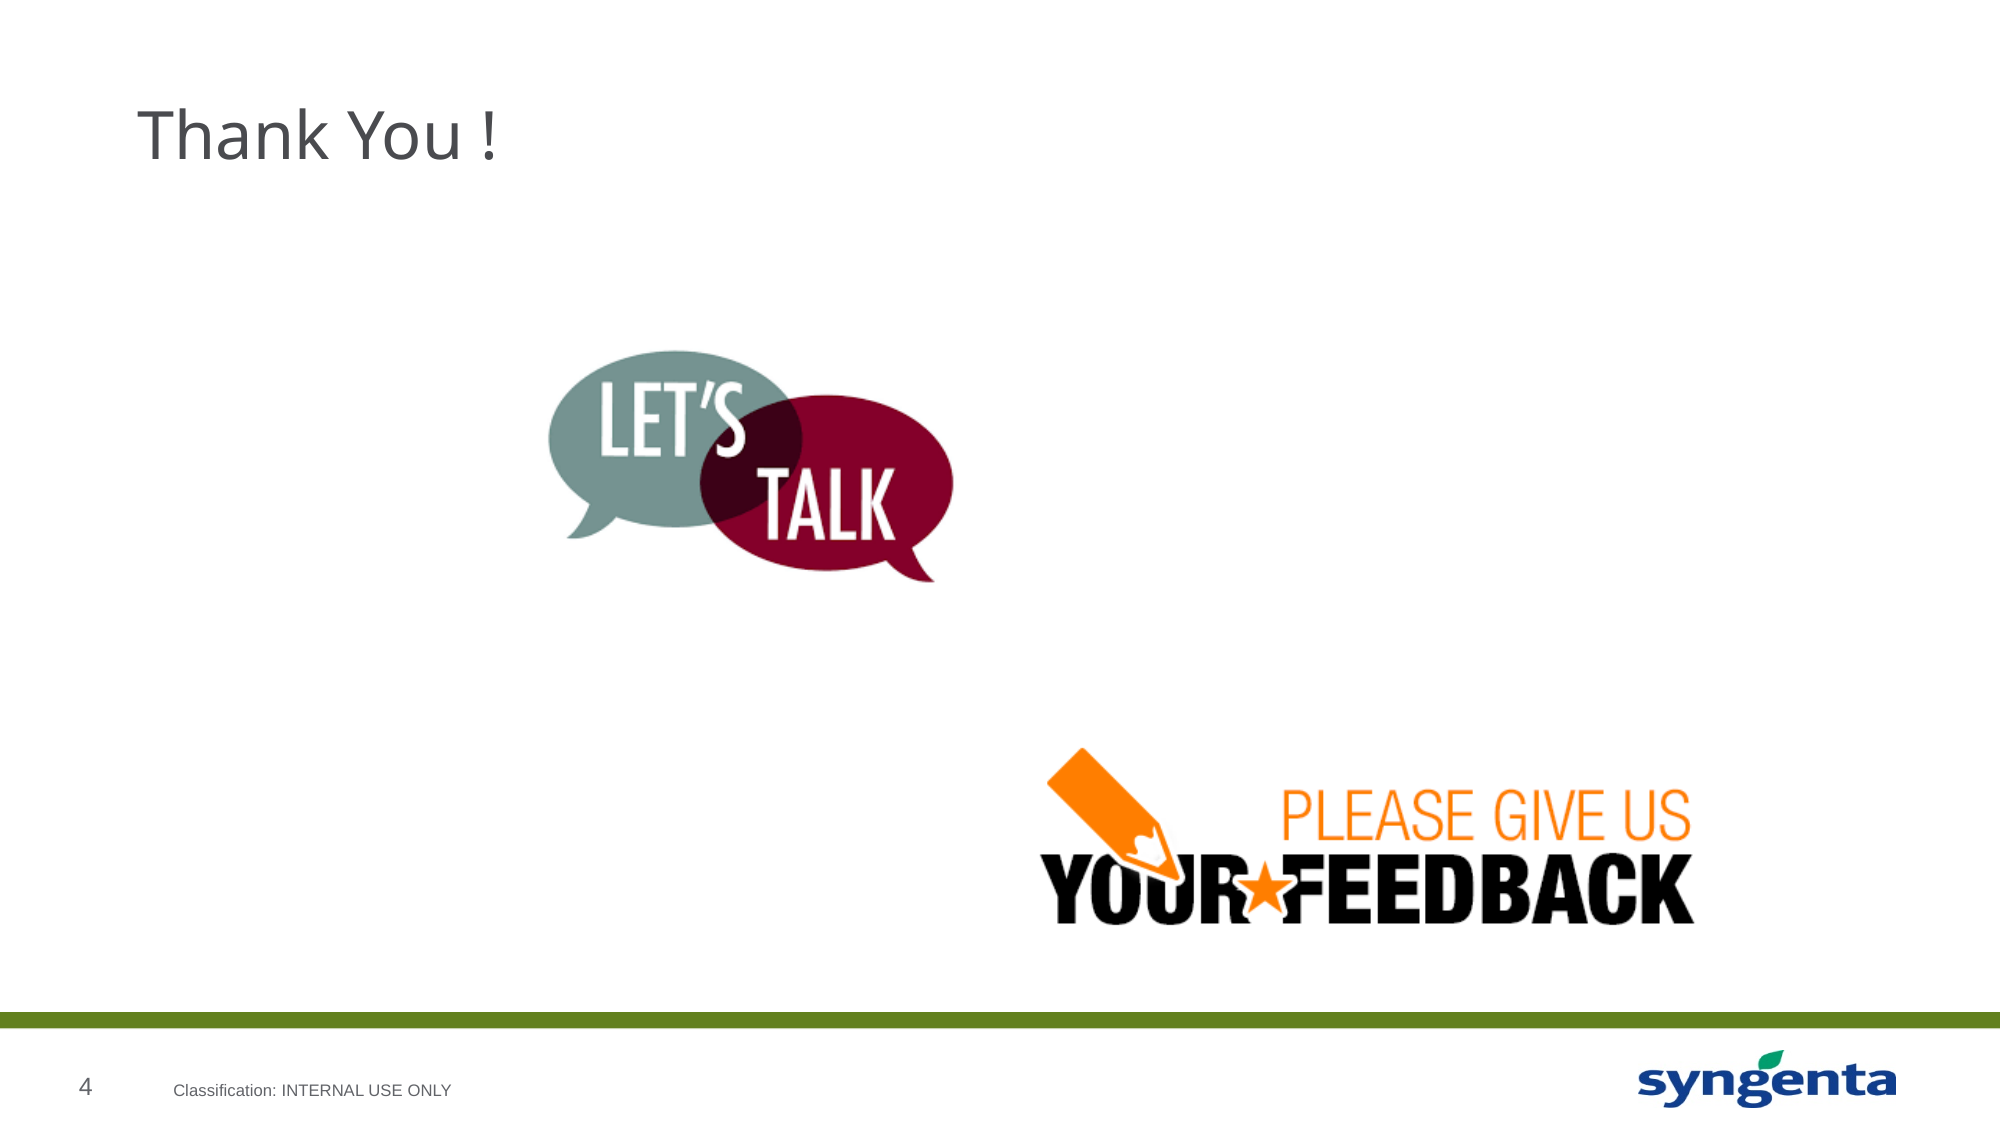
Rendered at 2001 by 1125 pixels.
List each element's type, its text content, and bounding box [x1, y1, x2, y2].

list Thank You ! [137, 92, 1700, 952]
picture [0, 1012, 2000, 1125]
footer Classification: INTERNAL USE ONLY [173, 1059, 1432, 1122]
picture [524, 330, 977, 603]
picture [1023, 731, 1713, 952]
